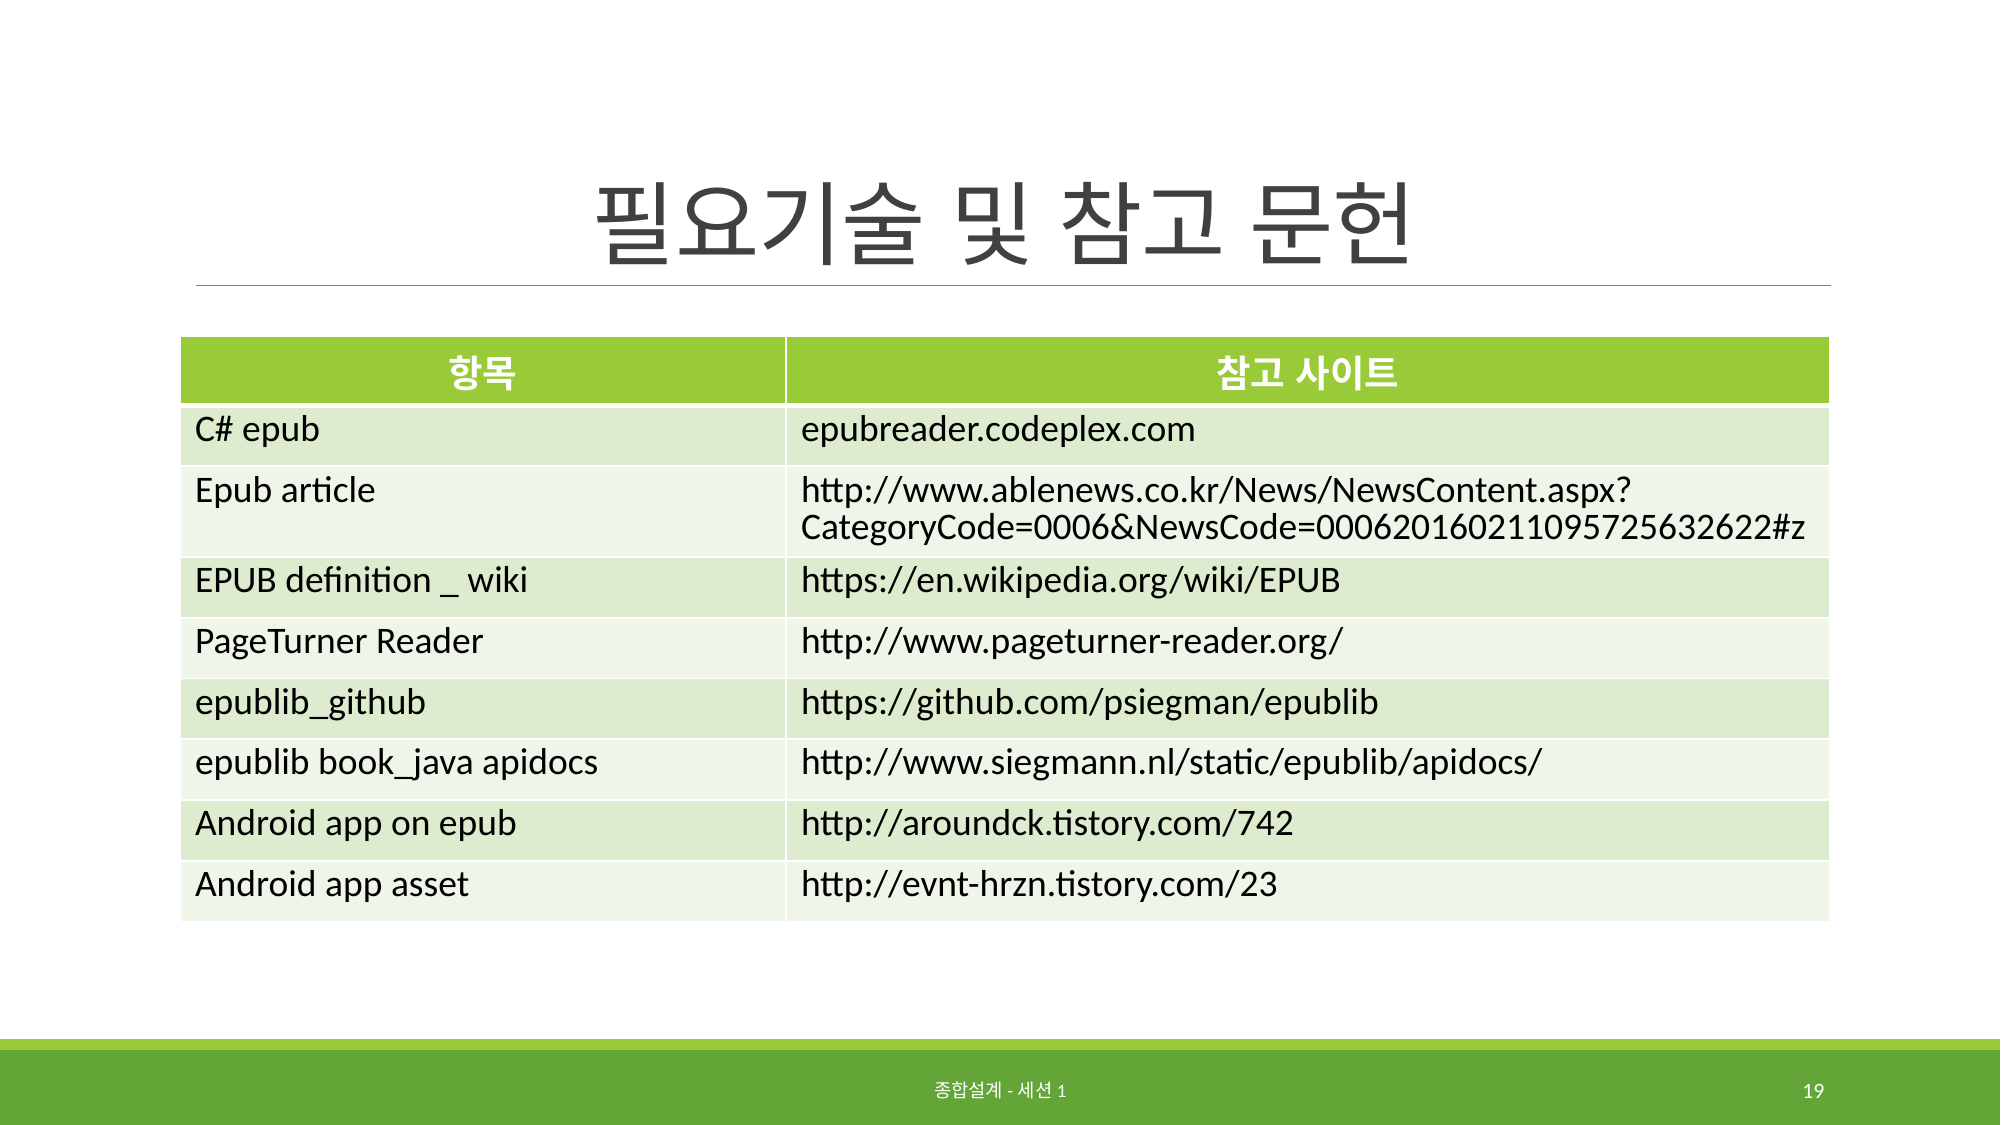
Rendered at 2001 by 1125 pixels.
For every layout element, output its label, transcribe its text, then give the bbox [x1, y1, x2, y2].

table_cell EPUB definition _ wiki [181, 558, 785, 617]
table_cell https://github.com/psiegman/epublib [787, 679, 1829, 738]
table_cell http://www.pageturner-reader.org/ [787, 619, 1829, 678]
title 필요기술 및 참고 문헌 [180, 47, 1830, 285]
table_cell http://www.siegmann.nl/static/epublib/apidocs/ [787, 740, 1829, 799]
table_cell epubreader.codeplex.com [787, 408, 1829, 465]
table_cell https://en.wikipedia.org/wiki/EPUB [787, 558, 1829, 617]
table_cell http://aroundck.tistory.com/742 [787, 801, 1829, 860]
slide_number 19 [1624, 1059, 1840, 1120]
table_cell epublib_github [181, 679, 785, 738]
table_cell Android app asset [181, 862, 785, 921]
table_header 항목 [181, 337, 785, 403]
footer 종합설계-세션1 [604, 1059, 1396, 1120]
table_cell C# epub [181, 408, 785, 465]
table_cell epublib book_java apidocs [181, 740, 785, 799]
table_header 참고 사이트 [787, 337, 1829, 403]
table_cell Android app on epub [181, 801, 785, 860]
table_cell PageTurner Reader [181, 619, 785, 678]
table_cell Epub article [181, 467, 785, 556]
table_cell http://www.ablenews.co.kr/News/NewsContent.aspx?CategoryCode=0006&NewsCode=000620160211095725632622#z [787, 467, 1829, 556]
table_cell http://evnt-hrzn.tistory.com/23 [787, 862, 1829, 921]
